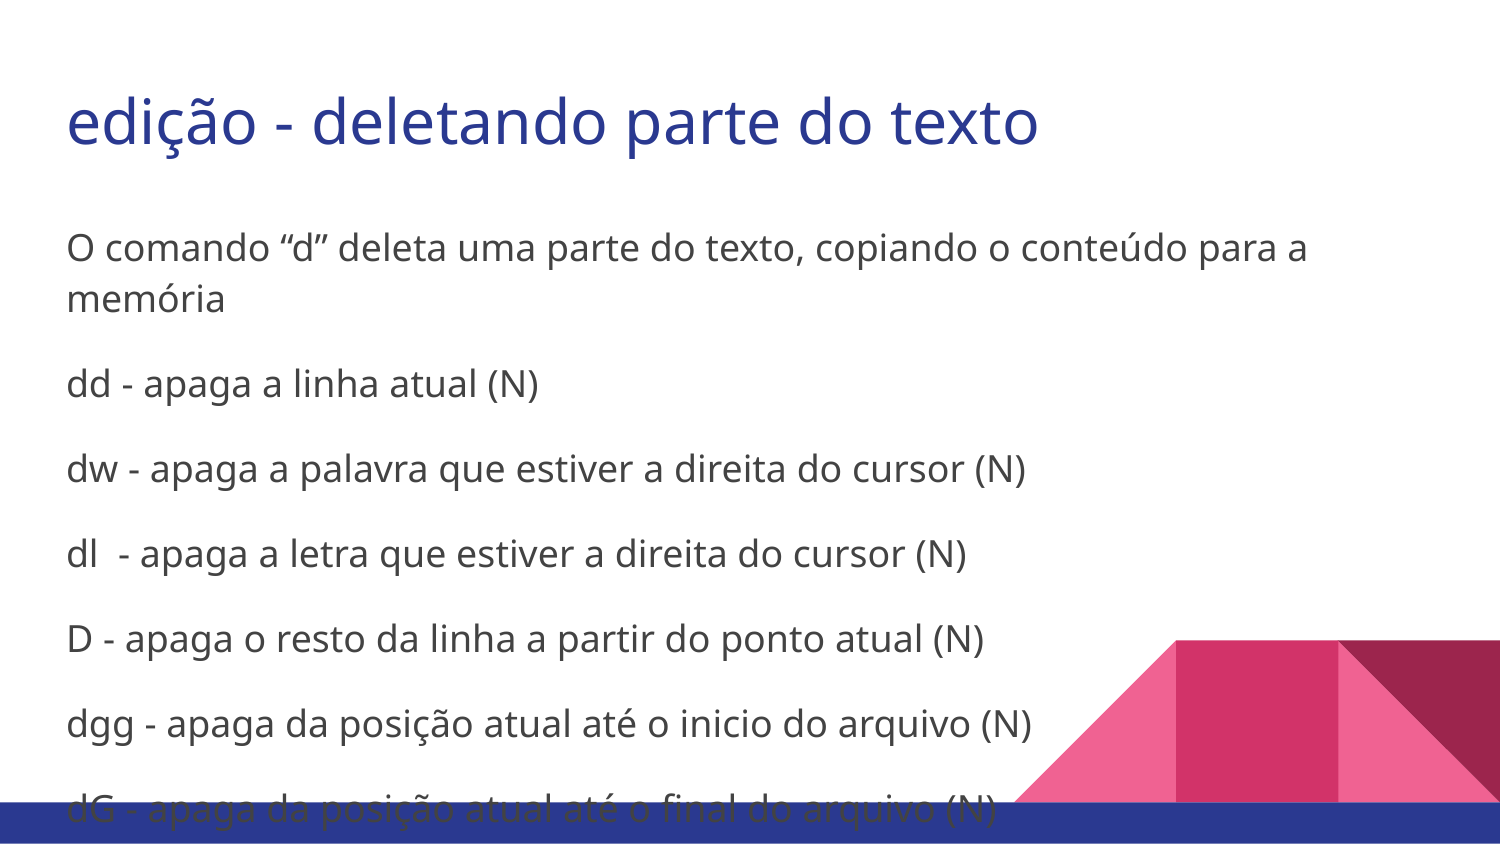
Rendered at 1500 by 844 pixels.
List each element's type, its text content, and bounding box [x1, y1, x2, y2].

title edição - deletando parte do texto [51, 67, 1449, 167]
list O comando “d” deleta uma parte do texto, copiando o conteúdo para a memória dd - apaga a linha atual (N) dw - apaga a palavra que estiver a direita do cursor (N) dl - apaga a letra que estiver a direita do cursor (N) D - apaga o resto da linha a partir do ponto atual (N) dgg - apaga da posição atual até o inicio do arquivo (N) dG - apaga da posição atual até o final do arquivo (N) [51, 201, 1449, 780]
